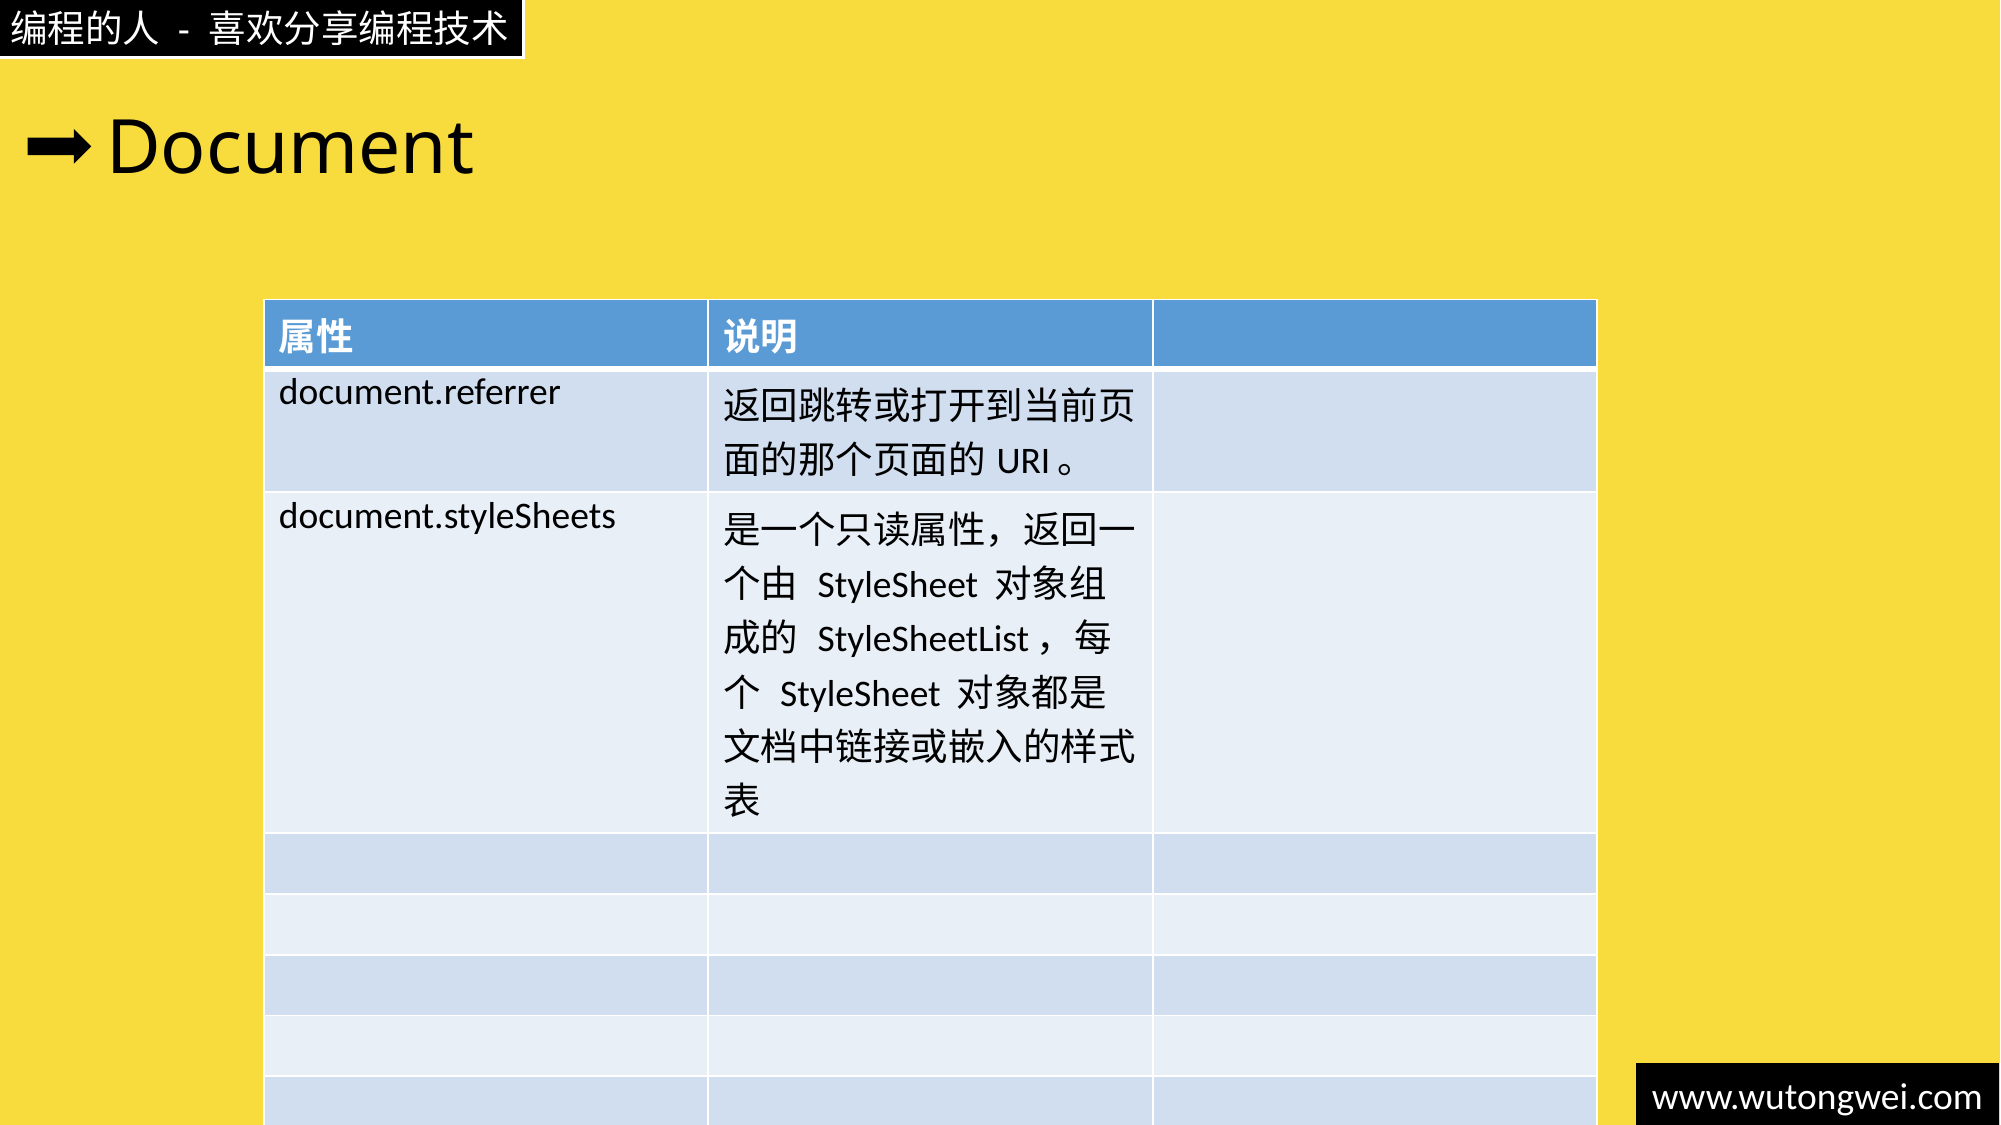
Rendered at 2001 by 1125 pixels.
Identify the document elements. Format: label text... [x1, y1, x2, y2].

table_cell [265, 956, 707, 1015]
table_cell [1154, 493, 1596, 832]
table_cell document.referrer [265, 372, 707, 491]
table_cell document.styleSheets [265, 493, 707, 832]
table_cell [1154, 895, 1596, 954]
table_cell [709, 834, 1152, 893]
table_cell [1154, 956, 1596, 1015]
table_header 说明 [709, 300, 1152, 366]
table_cell [265, 1016, 707, 1075]
table_header [1154, 300, 1596, 366]
table_header 属性 [265, 300, 707, 366]
table_cell [1154, 372, 1596, 491]
title Document [91, 101, 1955, 192]
table_cell [709, 1016, 1152, 1075]
table_cell 返回跳转或打开到当前页面的那个页面的URI。 [709, 372, 1152, 491]
table_cell [1154, 834, 1596, 893]
table_cell [1154, 1077, 1596, 1125]
table_cell [1154, 1016, 1596, 1075]
table_cell [709, 1077, 1152, 1125]
table_cell [265, 895, 707, 954]
table_cell [709, 895, 1152, 954]
table_cell 是一个只读属性，返回一个由 StyleSheet 对象组成的 StyleSheetList，每个 StyleSheet 对象都是文档中链接或嵌入的样式表 [709, 493, 1152, 832]
table_cell [709, 956, 1152, 1015]
table_cell [265, 834, 707, 893]
table_cell [265, 1077, 707, 1125]
